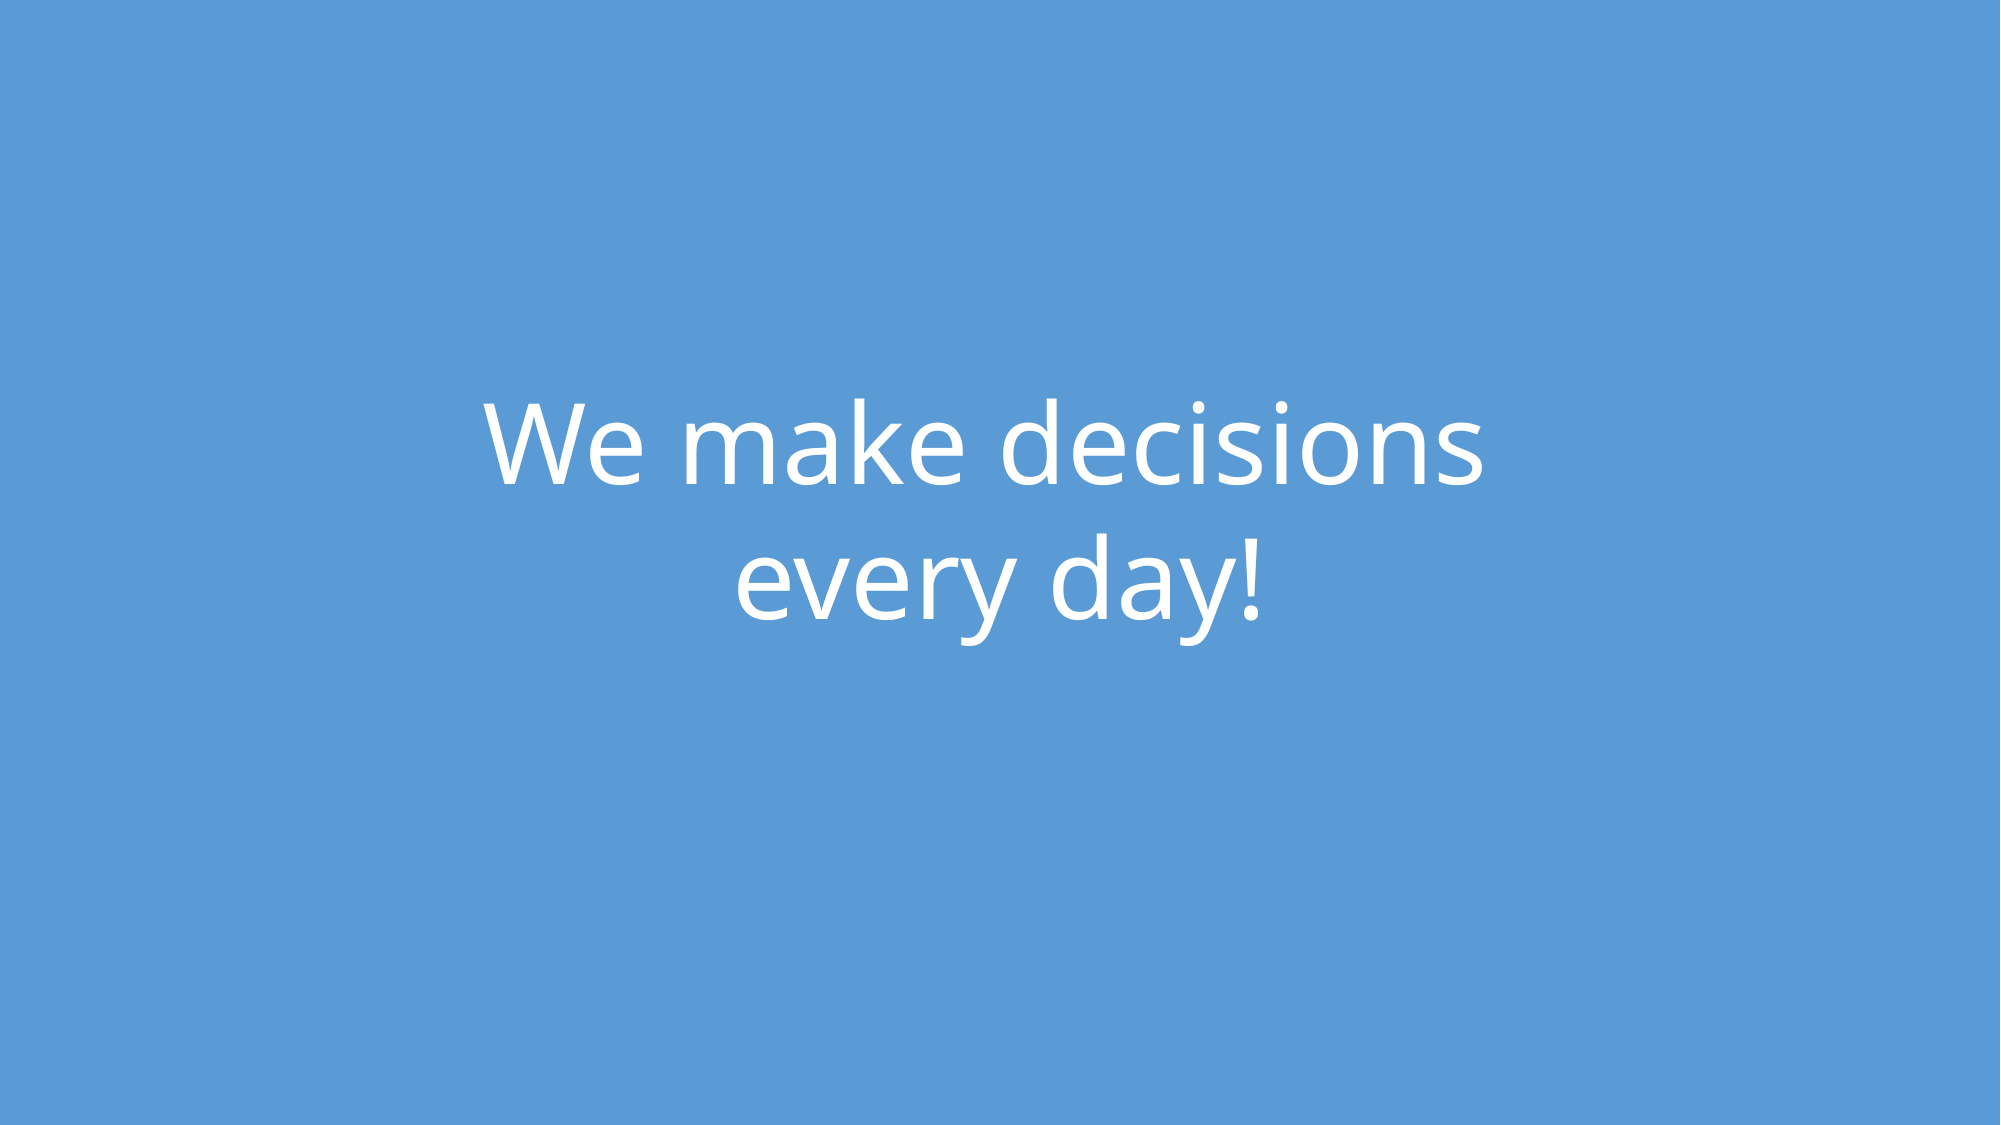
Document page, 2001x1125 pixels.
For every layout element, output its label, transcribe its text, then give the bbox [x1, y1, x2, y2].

text_box We make decisions every day! [467, 364, 1533, 650]
